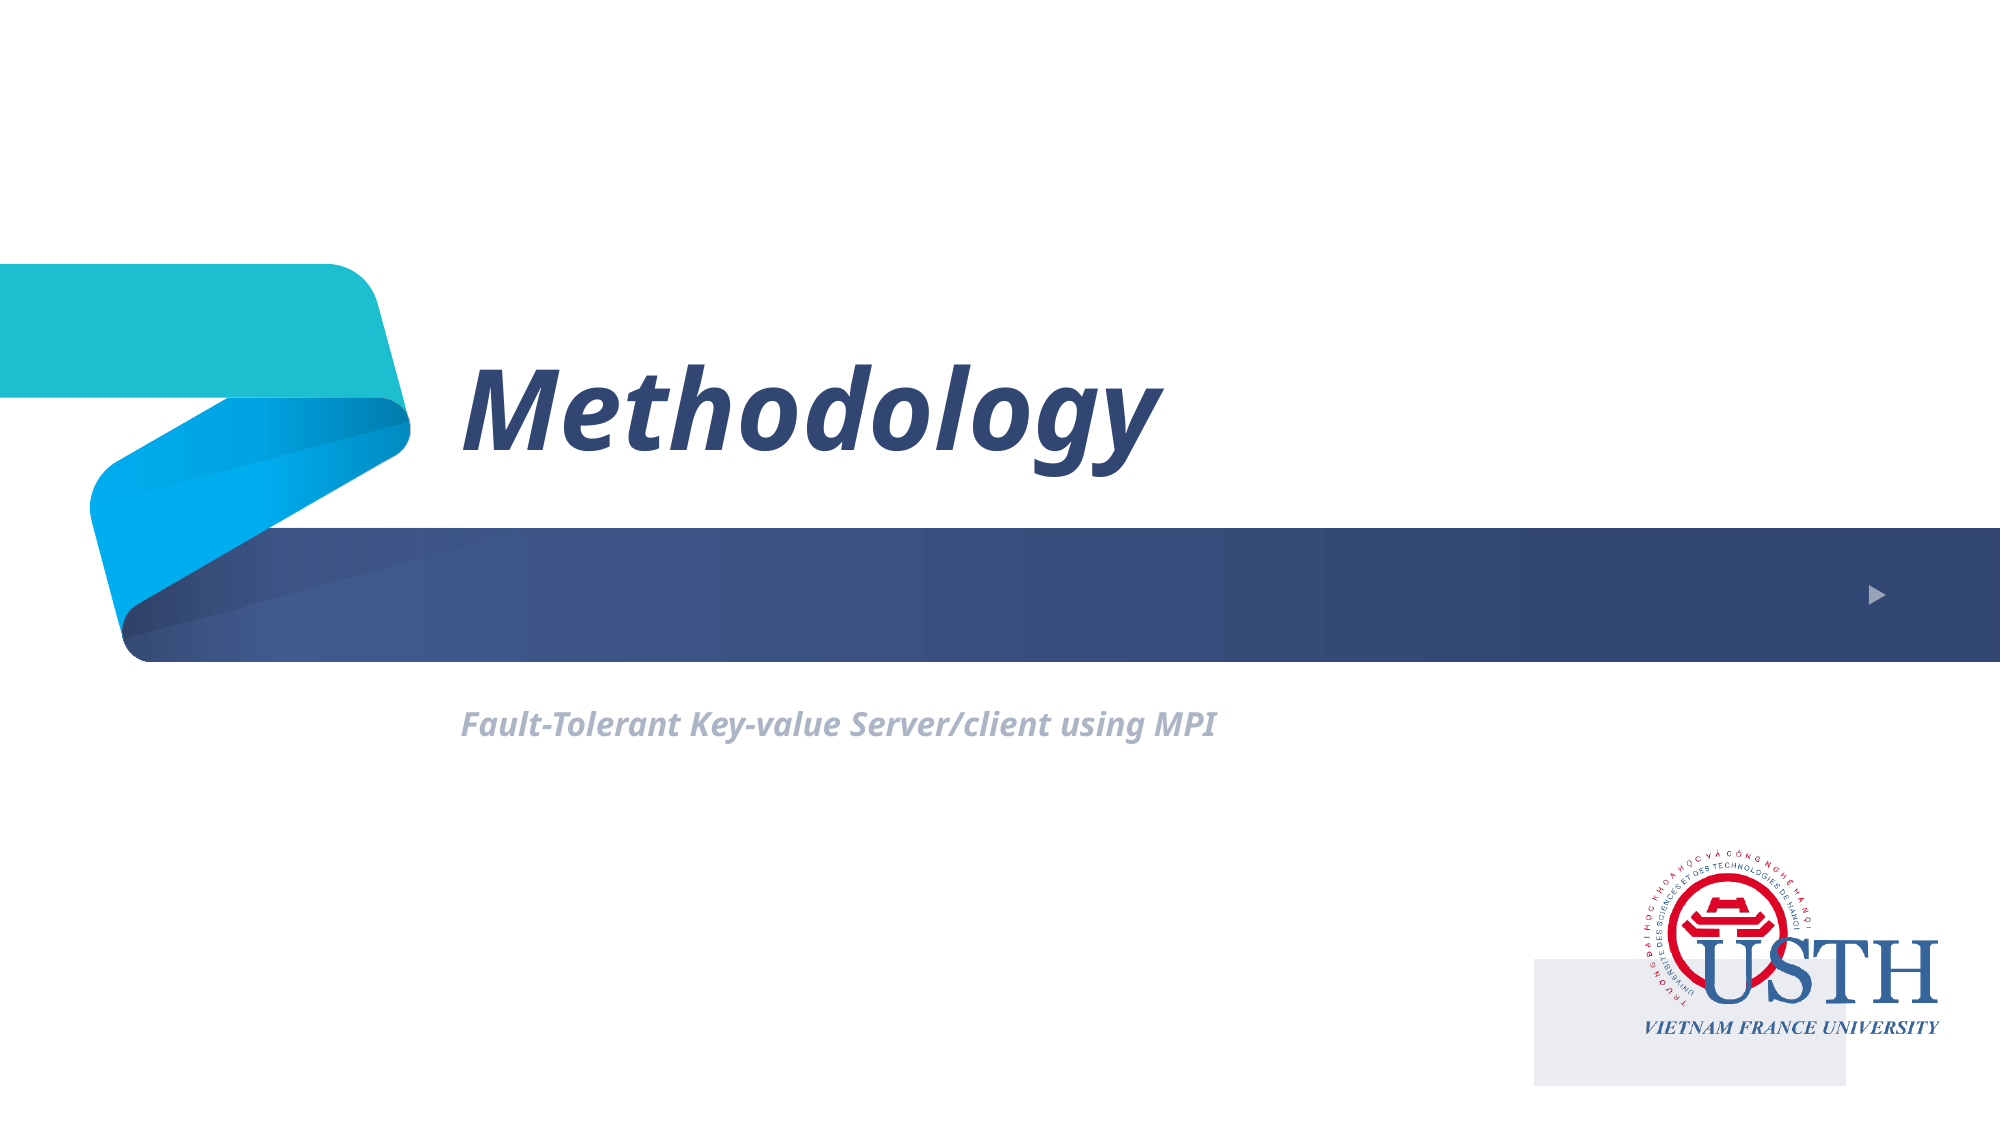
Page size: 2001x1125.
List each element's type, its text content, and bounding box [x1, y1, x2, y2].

subtitle Fault-Tolerant Key-value Server/client using MPI [460, 707, 1886, 929]
title Methodology [460, 184, 1886, 476]
picture [1534, 850, 1940, 1086]
